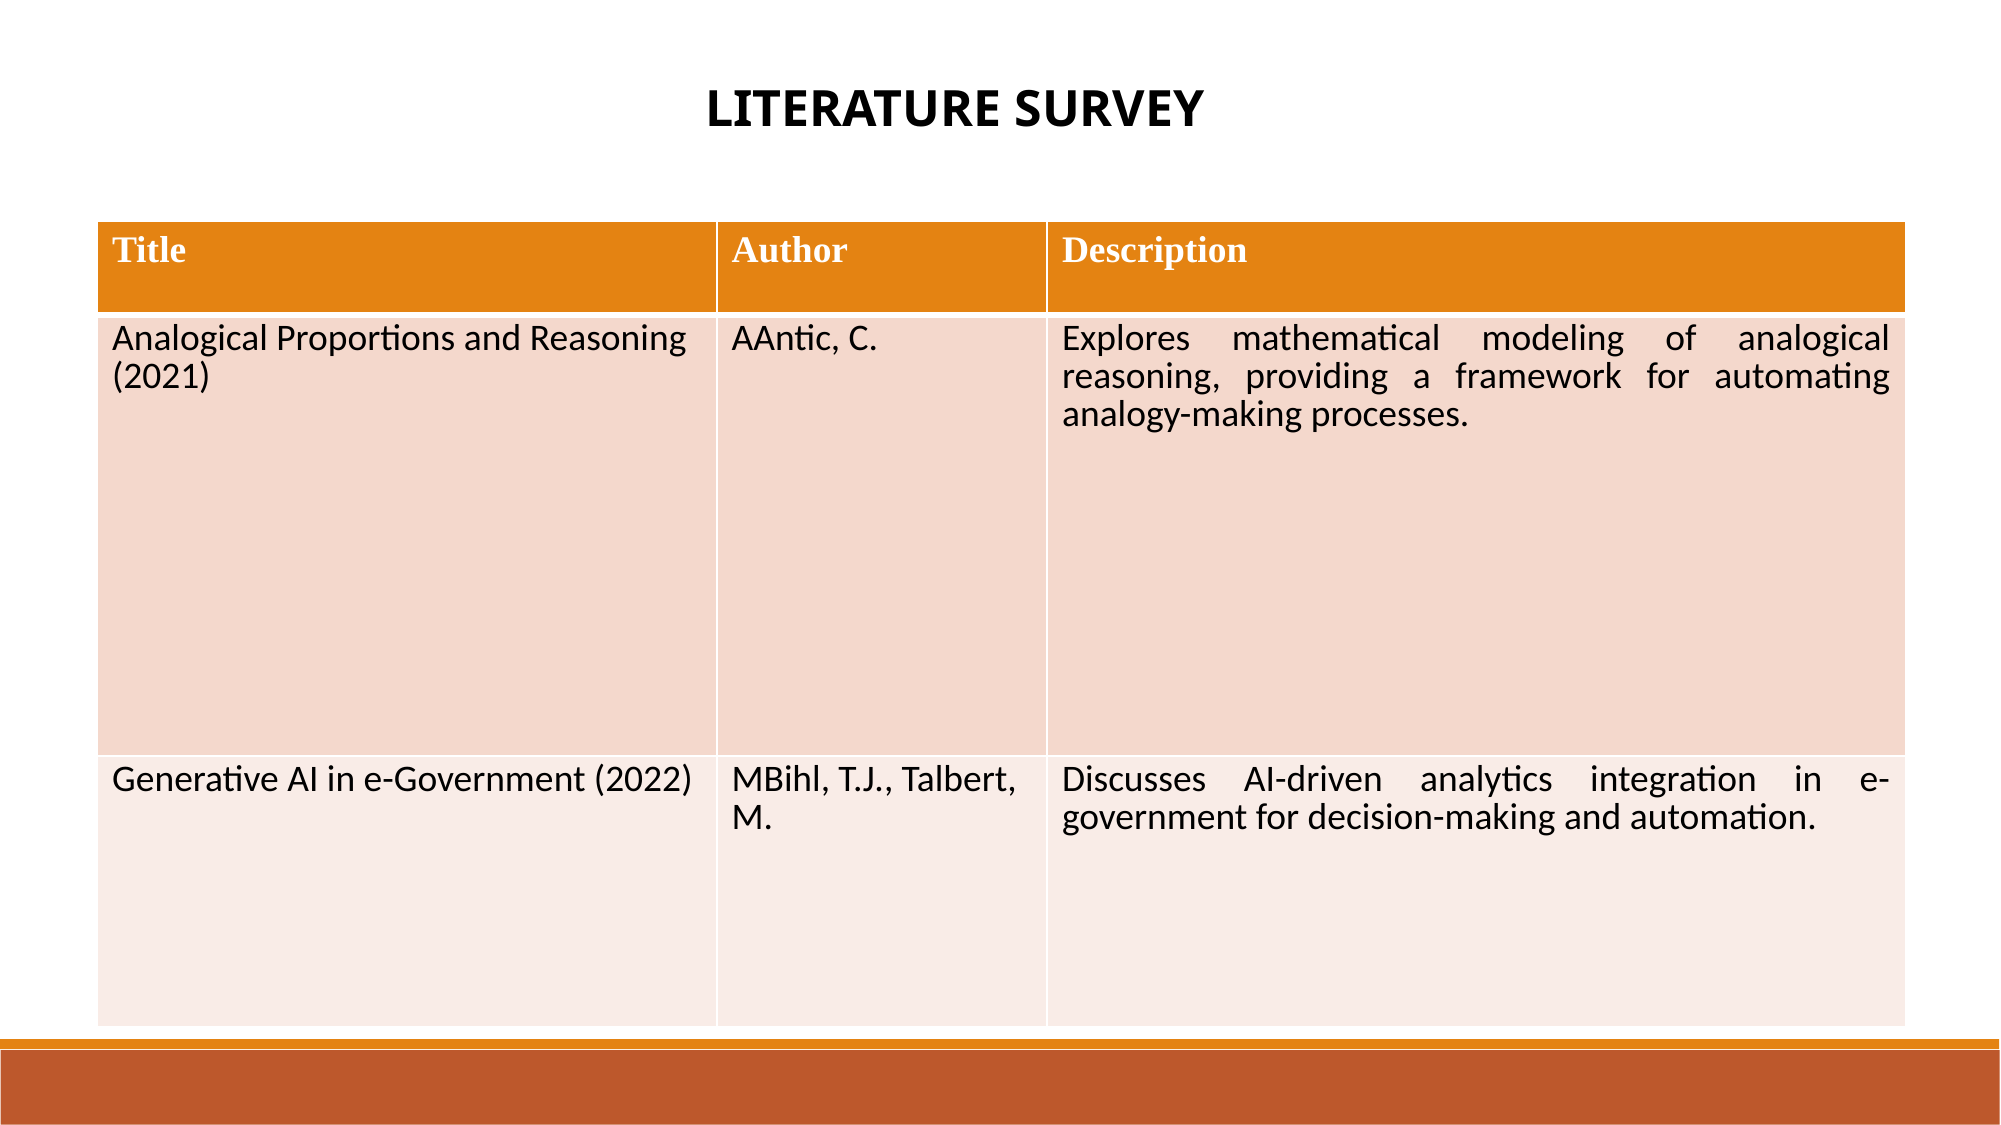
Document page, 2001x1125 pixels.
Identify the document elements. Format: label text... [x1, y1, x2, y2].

table_header Description [1048, 222, 1905, 312]
table_cell MBihl, T.J., Talbert, M. [718, 757, 1046, 1026]
text_box LITERATURE SURVEY [109, 68, 1788, 144]
table_cell Analogical Proportions and Reasoning (2021) [98, 318, 716, 755]
table_cell Discusses AI-driven analytics integration in e-government for decision-making and automation. [1048, 757, 1905, 1026]
table_header Title [98, 222, 716, 312]
table_cell AAntic, C. [718, 318, 1046, 755]
table_header Author [718, 222, 1046, 312]
table_cell Explores mathematical modeling of analogical reasoning, providing a framework for automating analogy-making processes. [1048, 318, 1905, 755]
table_cell Generative AI in e-Government (2022) [98, 757, 716, 1026]
